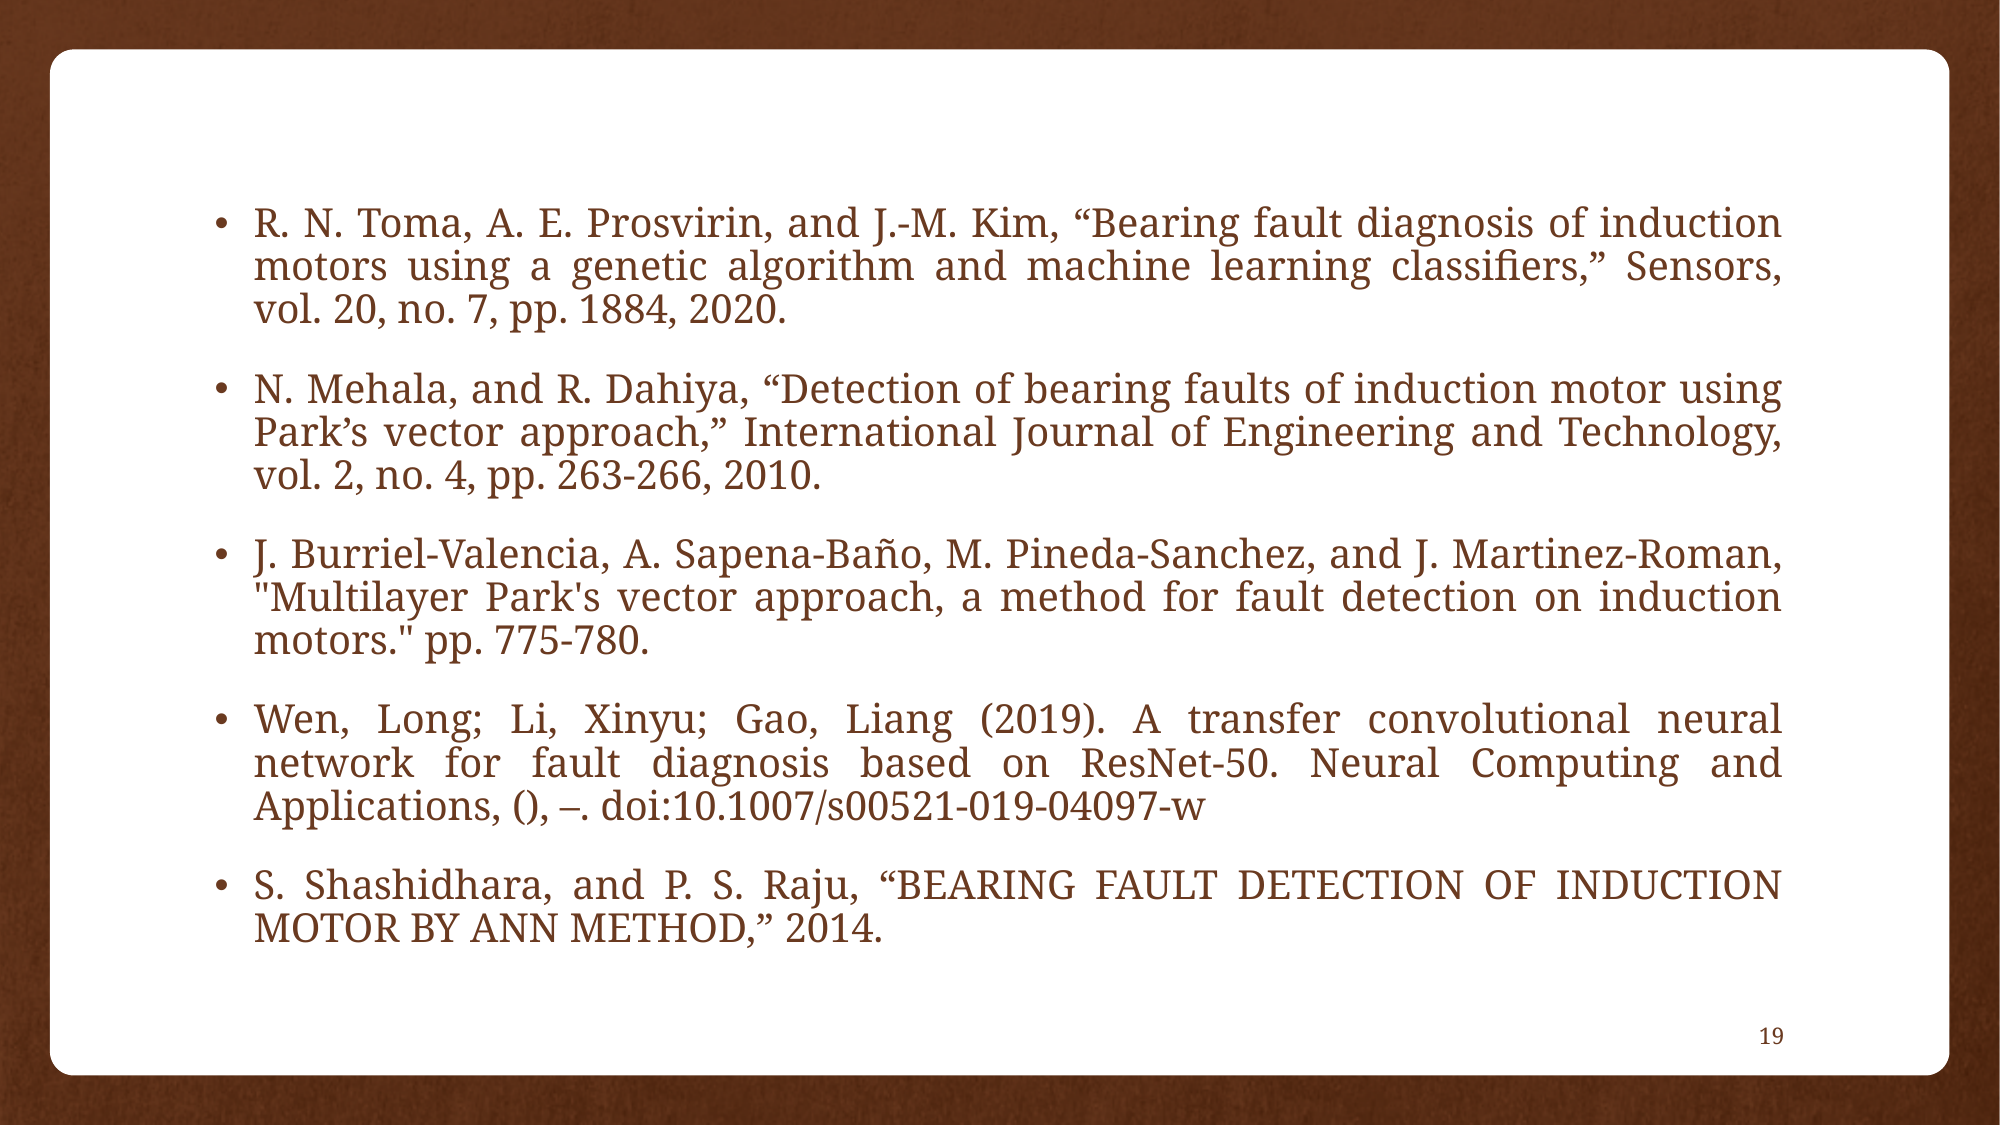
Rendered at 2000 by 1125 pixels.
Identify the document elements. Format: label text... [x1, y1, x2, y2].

text_box R. N. Toma, A. E. Prosvirin, and J.-M. Kim, “Bearing fault diagnosis of induction motors using a genetic algorithm and machine learning classifiers,” Sensors, vol. 20, no. 7, pp. 1884, 2020. N. Mehala, and R. Dahiya, “Detection of bearing faults of induction motor using Park’s vector approach,” International Journal of Engineering and Technology, vol. 2, no. 4, pp. 263-266, 2010. J. Burriel-Valencia, A. Sapena-Baño, M. Pineda-Sanchez, and J. Martinez-Roman, "Multilayer Park's vector approach, a method for fault detection on induction motors." pp. 775-780. Wen, Long; Li, Xinyu; Gao, Liang (2019). A transfer convolutional neural network for fault diagnosis based on ResNet-50. Neural Computing and Applications, (), –. doi:10.1007/s00521-019-04097-w S. Shashidhara, and P. S. Raju, “BEARING FAULT DETECTION OF INDUCTION MOTOR BY ANN METHOD,” 2014. [199, 195, 1800, 963]
slide_number 19 [1682, 1012, 1800, 1063]
